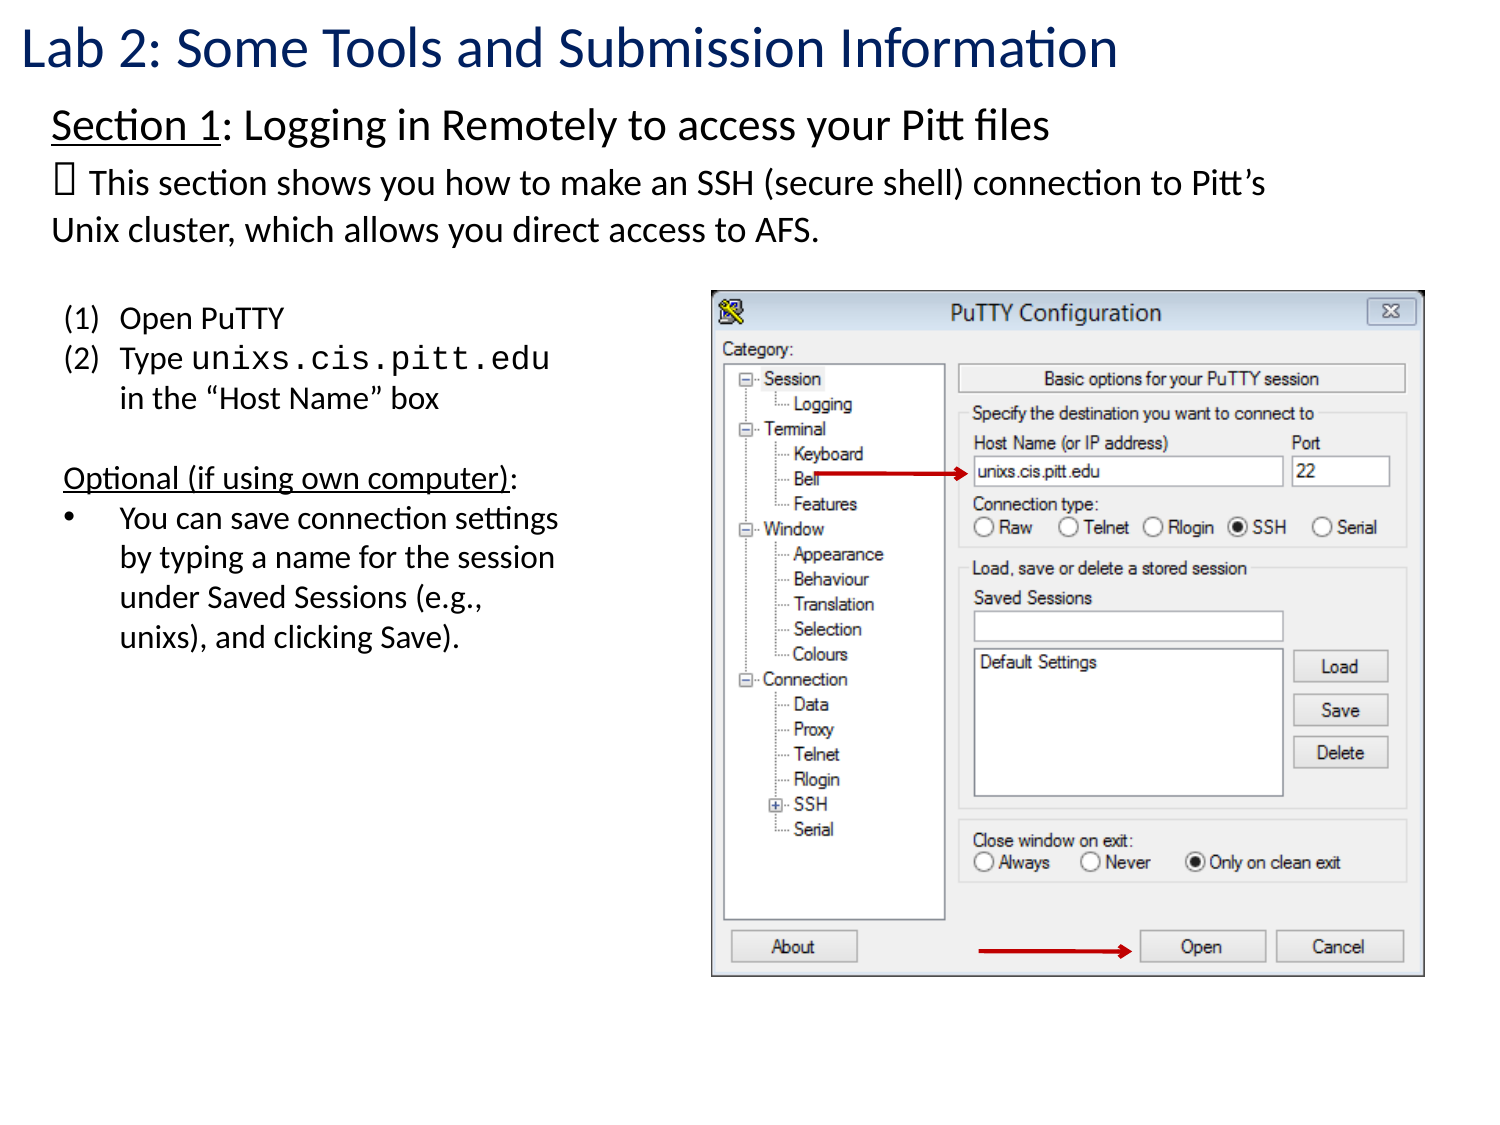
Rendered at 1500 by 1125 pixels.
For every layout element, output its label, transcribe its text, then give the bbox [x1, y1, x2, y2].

text_box Lab 2: Some Tools and Submission Information [7, 1, 1135, 87]
text_box Open PuTTY Type unixs.cis.pitt.edu in the “Host Name” box Optional (if using own computer): You can save connection settings by typing a name for the session under Saved Sessions (e.g., unixs), and clicking Save). [48, 288, 593, 1063]
picture [711, 290, 1425, 978]
text_box Section 1: Logging in Remotely to access your Pitt files  This section shows you how to make an SSH (secure shell) connection to Pitt’s Unix cluster, which allows you direct access to AFS. [36, 87, 1331, 258]
